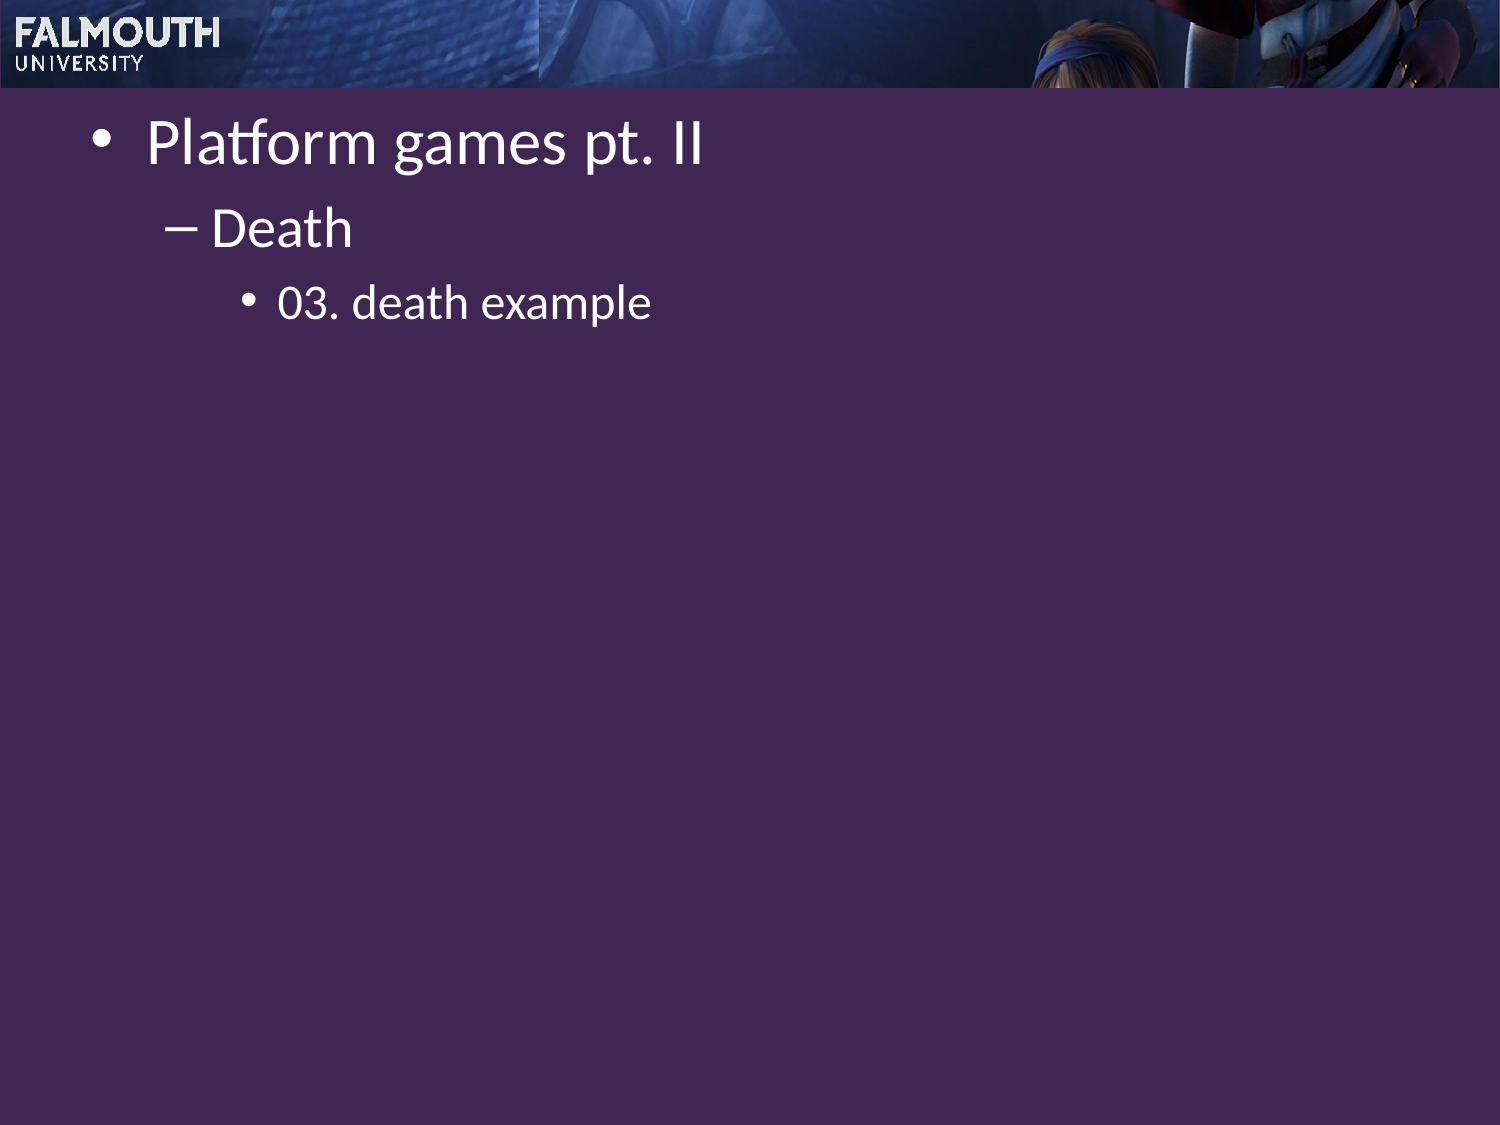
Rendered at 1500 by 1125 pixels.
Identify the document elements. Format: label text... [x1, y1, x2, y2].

list Platform games pt. II Death 03. death example [75, 90, 1425, 1106]
picture [0, 0, 1500, 90]
